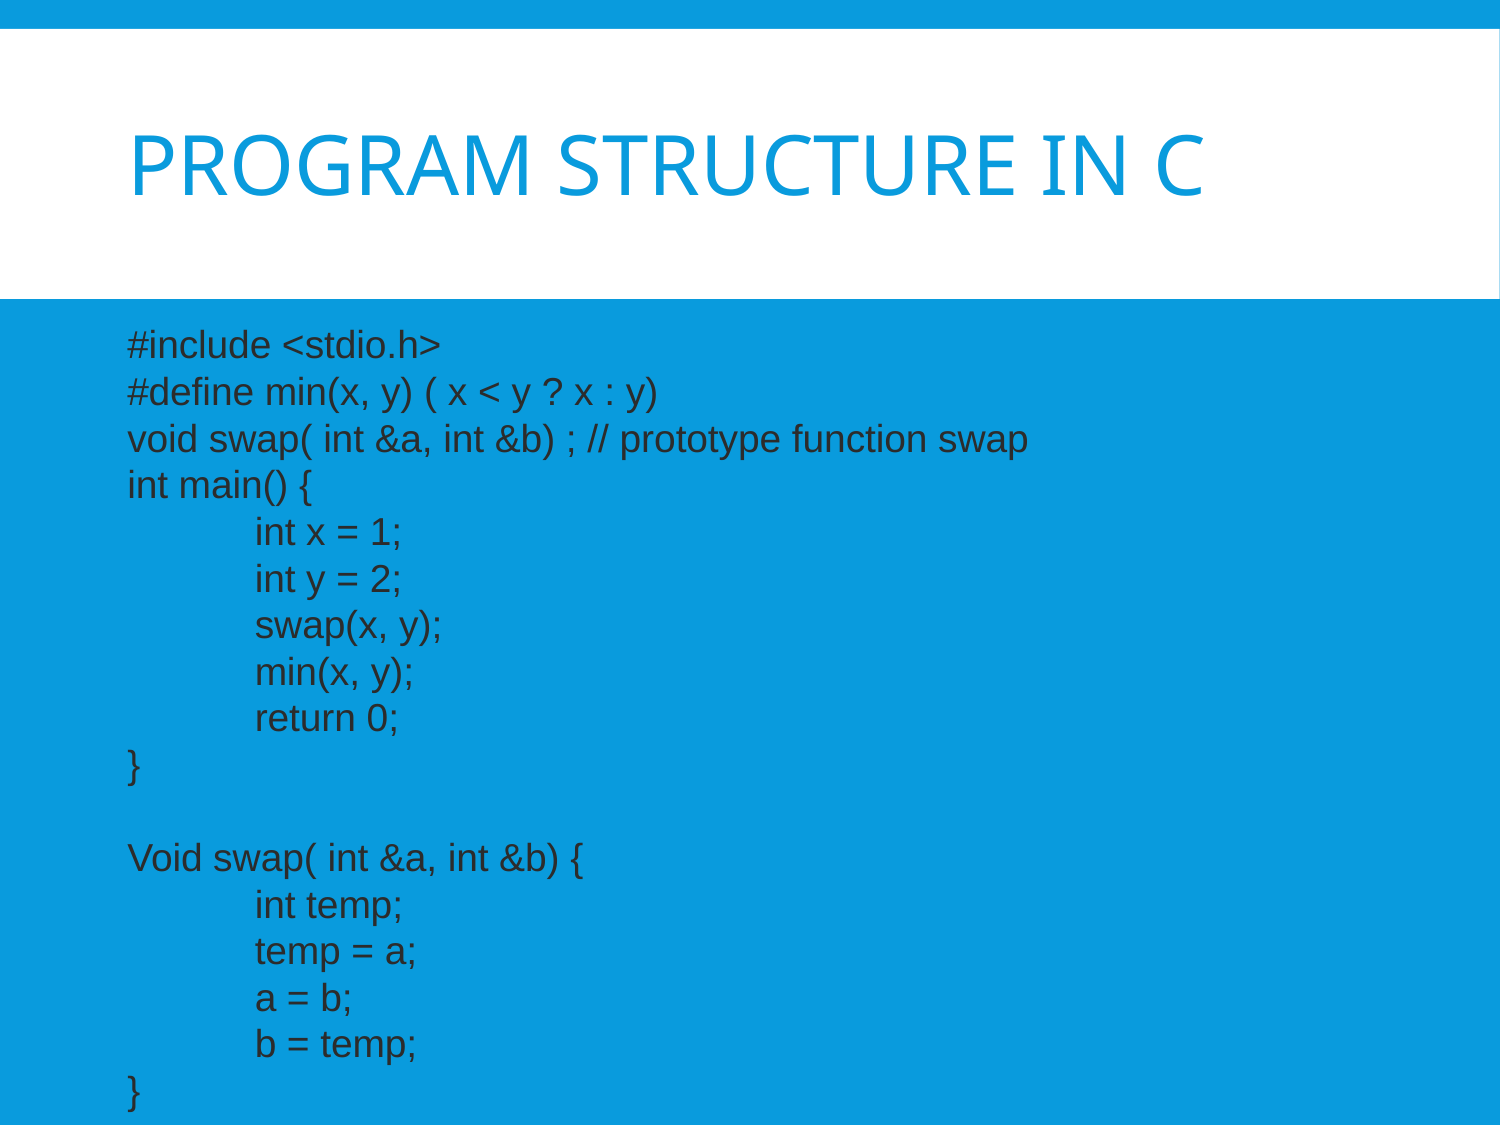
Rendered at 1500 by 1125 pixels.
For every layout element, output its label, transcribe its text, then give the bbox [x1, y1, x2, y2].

list #include <stdio.h> #define min(x, y) ( x < y ? x : y) void swap( int &a, int &b) ; // prototype function swap int main() { int x = 1; int y = 2; swap(x, y); min(x, y); return 0; } Void swap( int &a, int &b) { int temp; temp = a; a = b; b = temp; } [112, 317, 1388, 1125]
title program structure in c [112, 46, 1388, 295]
